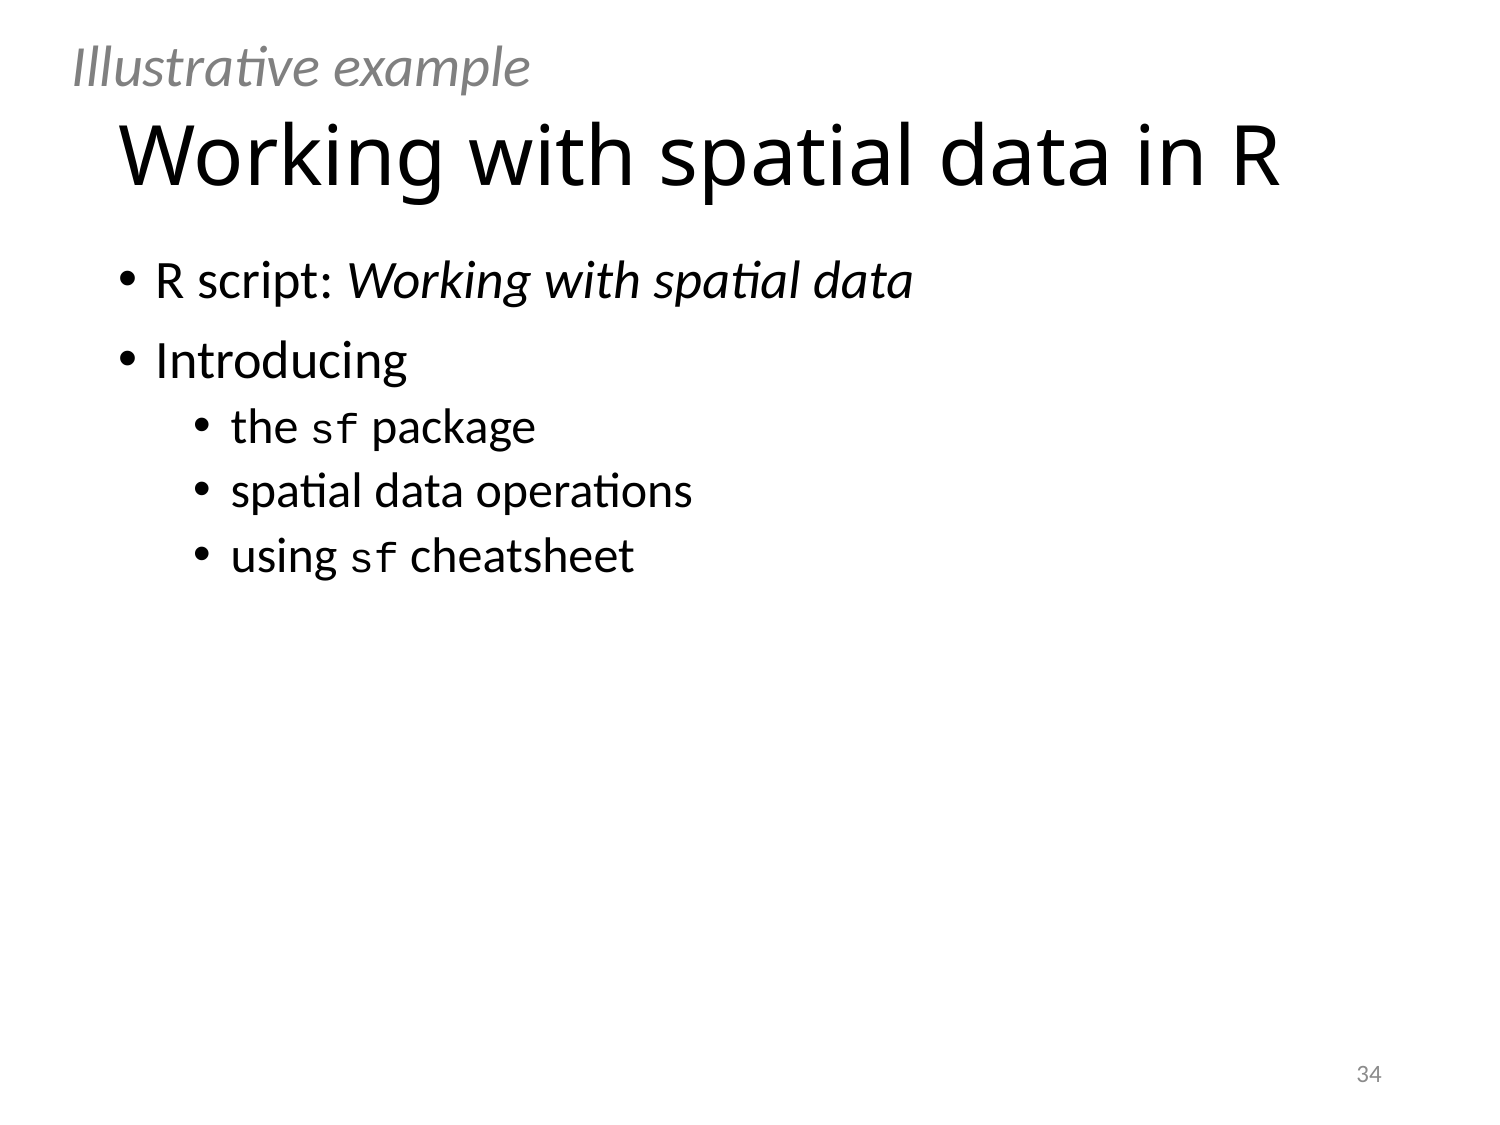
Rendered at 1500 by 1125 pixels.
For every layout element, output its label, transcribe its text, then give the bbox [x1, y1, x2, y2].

list Illustrative example [56, 28, 642, 108]
title Working with spatial data in R [103, 73, 1397, 244]
slide_number 34 [1059, 1042, 1397, 1103]
list R script: Working with spatial data Introducing the sf package spatial data operations using sf cheatsheet [103, 244, 1397, 1014]
